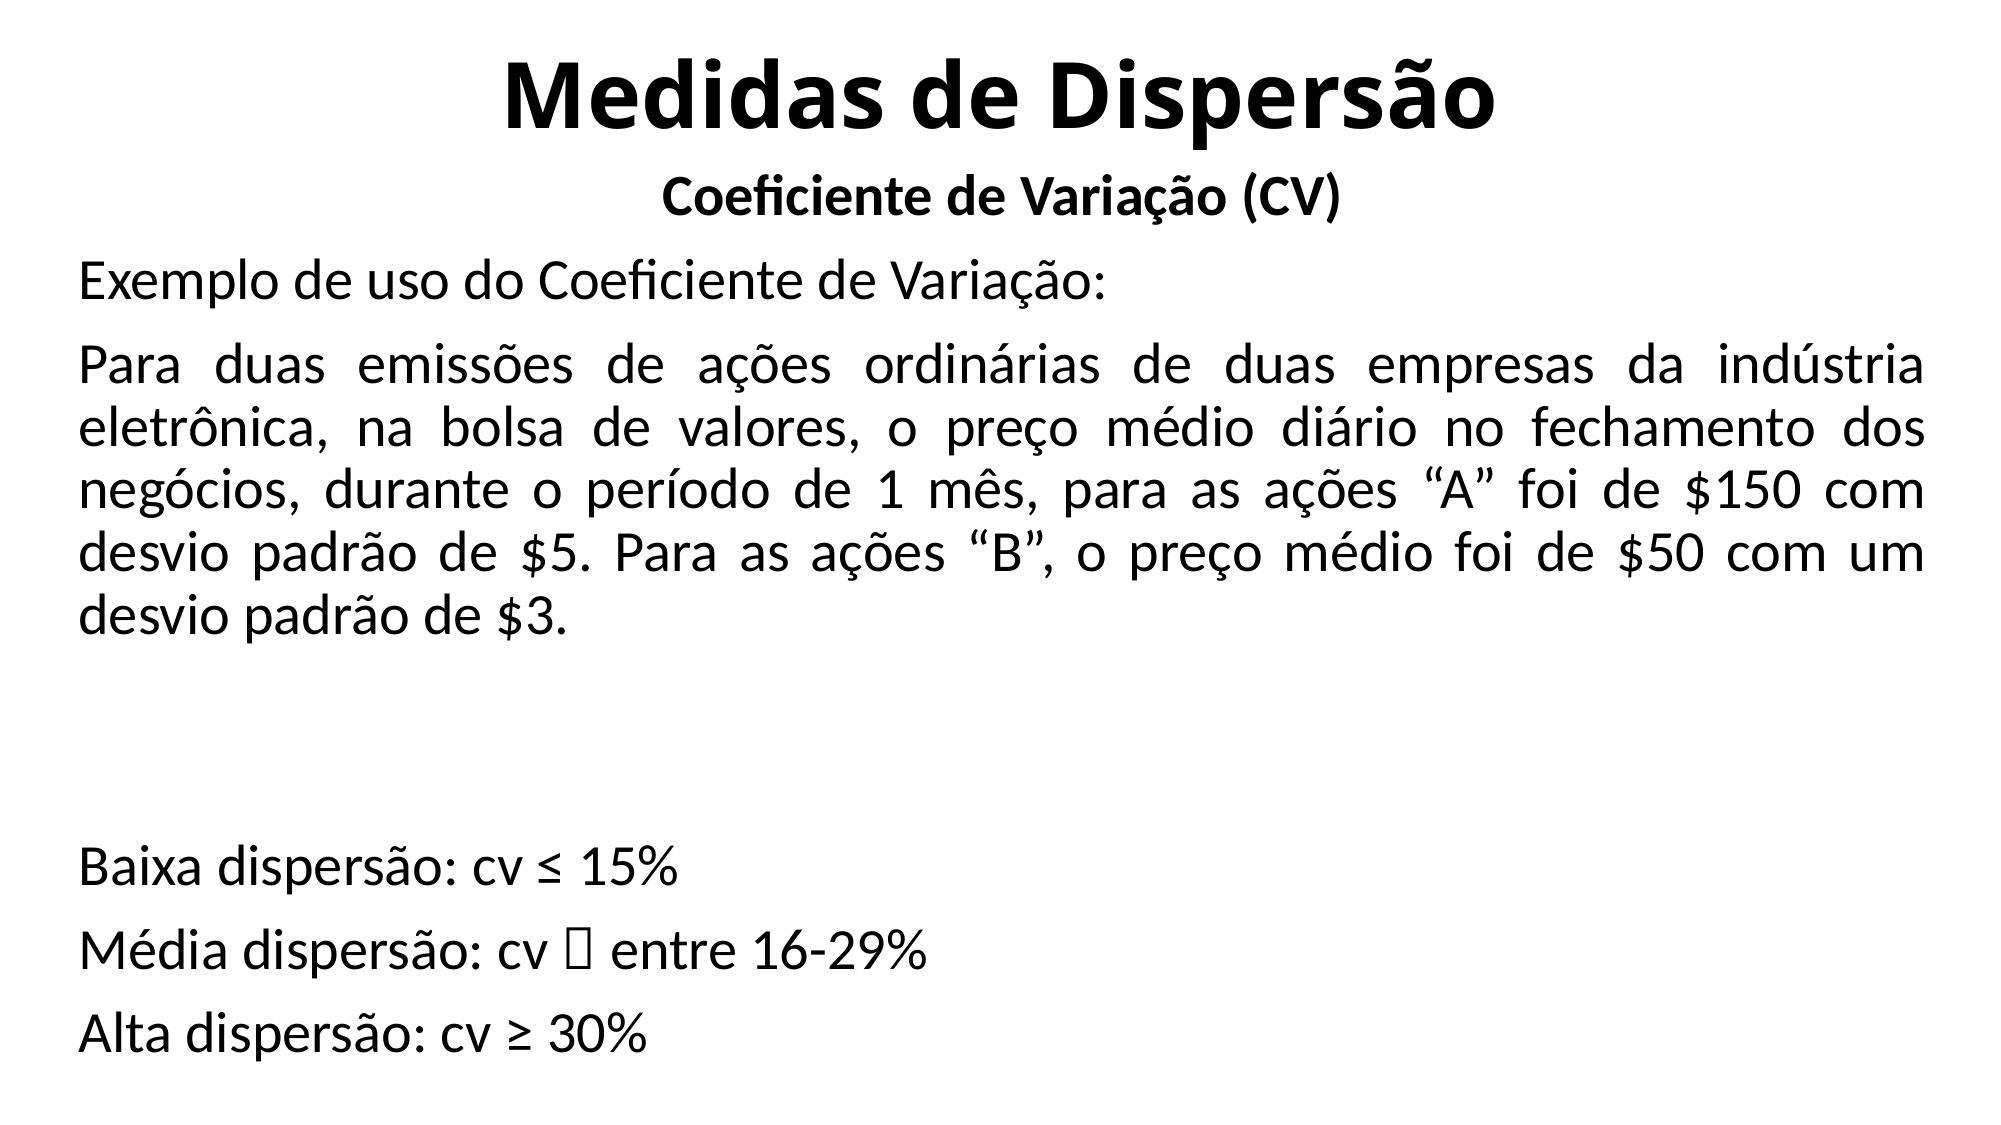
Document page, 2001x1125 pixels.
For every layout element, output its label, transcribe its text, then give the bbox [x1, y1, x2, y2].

title Medidas de Dispersão [137, 19, 1863, 179]
